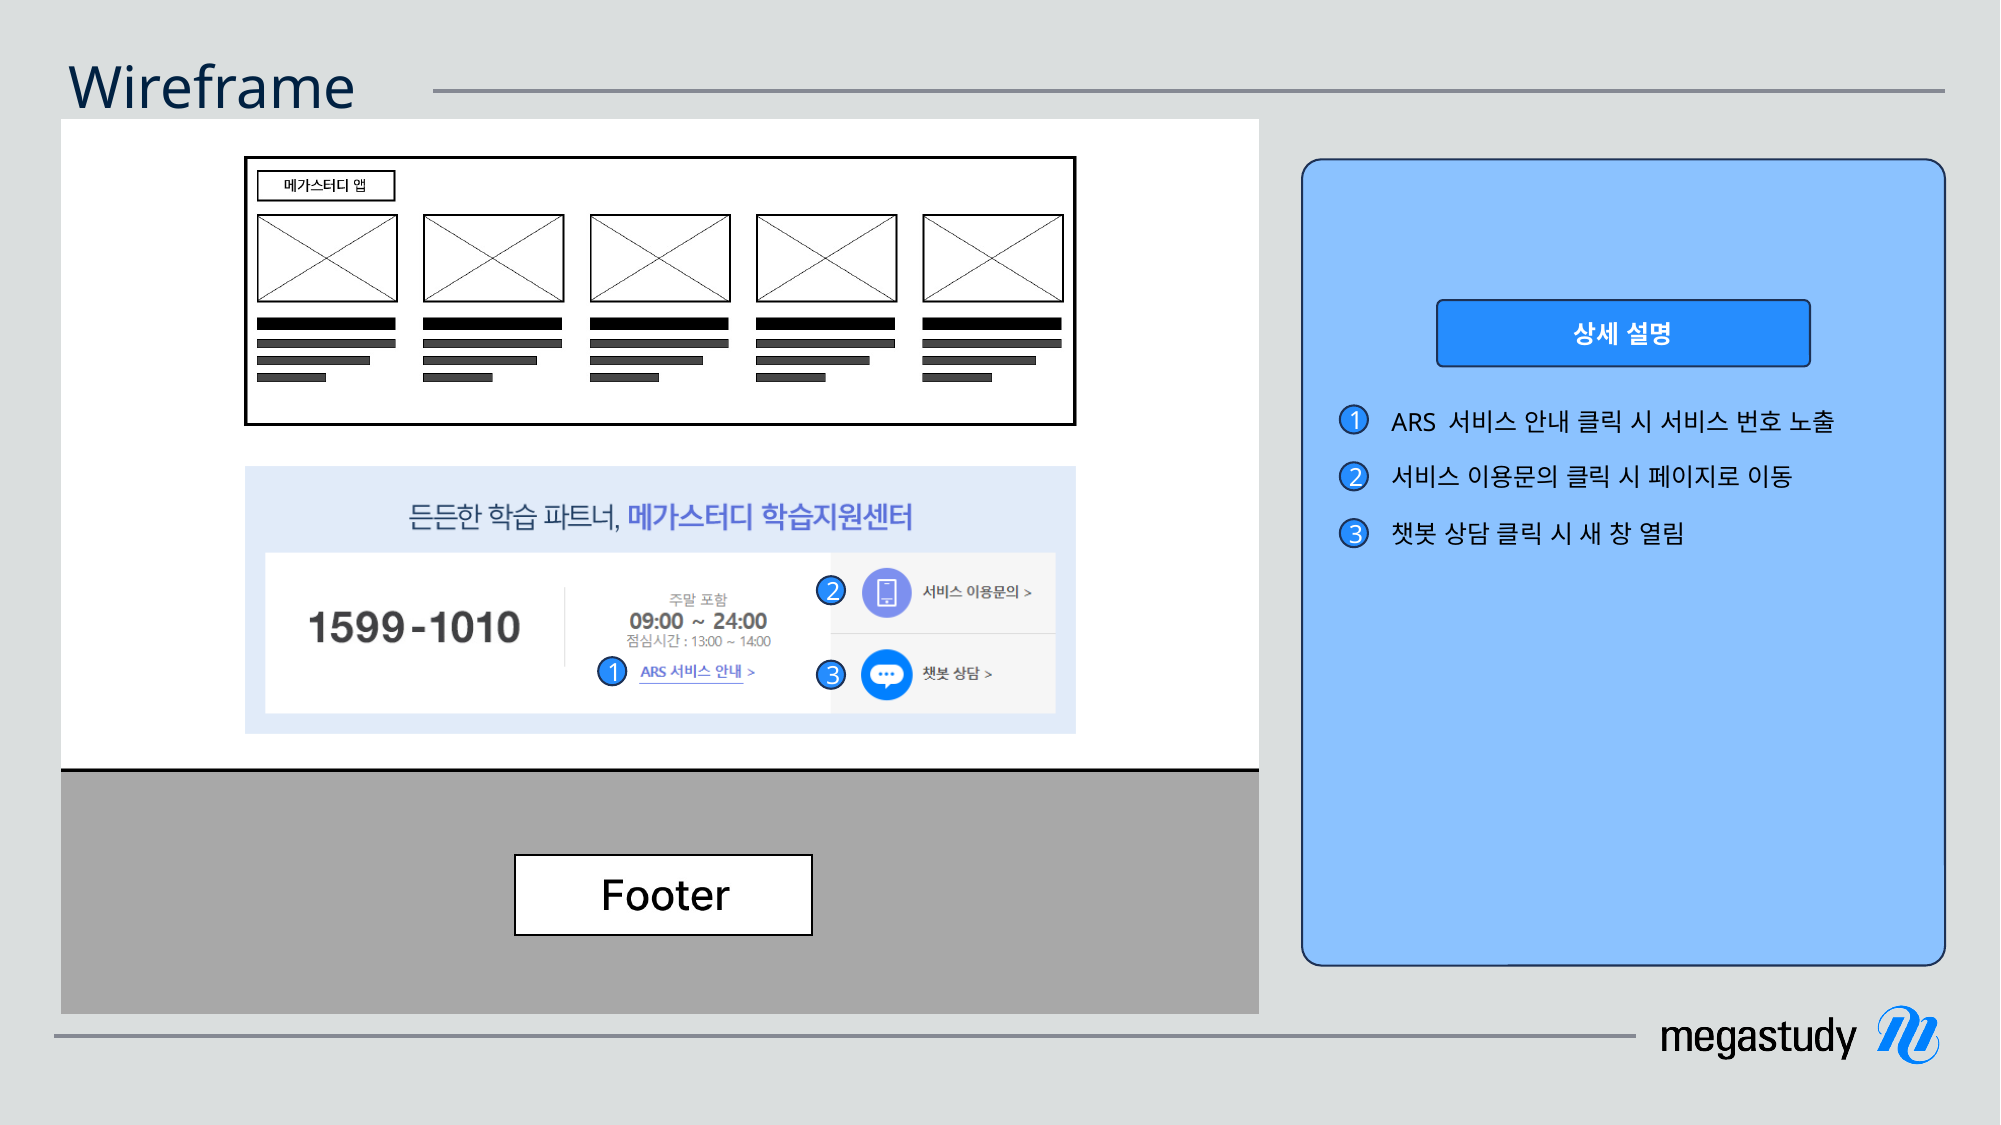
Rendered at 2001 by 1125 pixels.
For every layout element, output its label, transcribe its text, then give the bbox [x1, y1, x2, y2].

text_box 상세 설명 [1436, 299, 1812, 368]
picture [61, 119, 1259, 1014]
text_box 2 [1338, 461, 1369, 492]
text_box Wireframe [53, 27, 507, 144]
text_box ARS 서비스 안내 클릭 시 서비스 번호 노출 [1375, 398, 1891, 448]
text_box 서비스 이용문의 클릭 시 페이지로 이동 [1375, 453, 1862, 503]
picture [1647, 1001, 1954, 1067]
text_box [1301, 158, 1947, 967]
text_box 3 [1338, 518, 1369, 549]
text_box 챗봇 상담 클릭 시 새 창 열림 [1375, 510, 1862, 560]
text_box 1 [1338, 404, 1369, 435]
